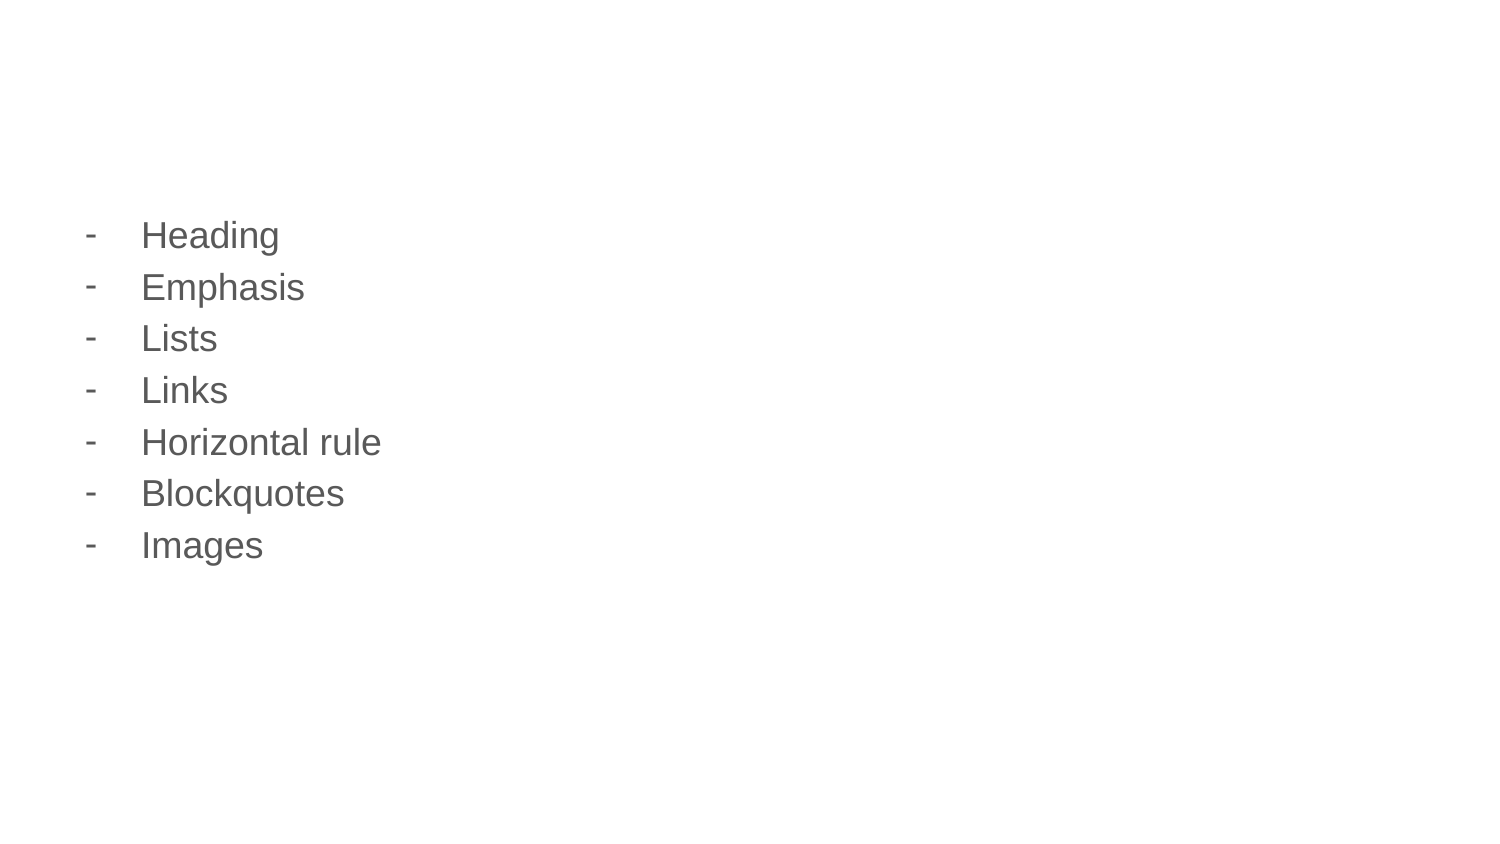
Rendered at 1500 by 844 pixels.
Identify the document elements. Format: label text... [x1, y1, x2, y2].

list Heading Emphasis Lists Links Horizontal rule Blockquotes Images [51, 189, 1449, 750]
